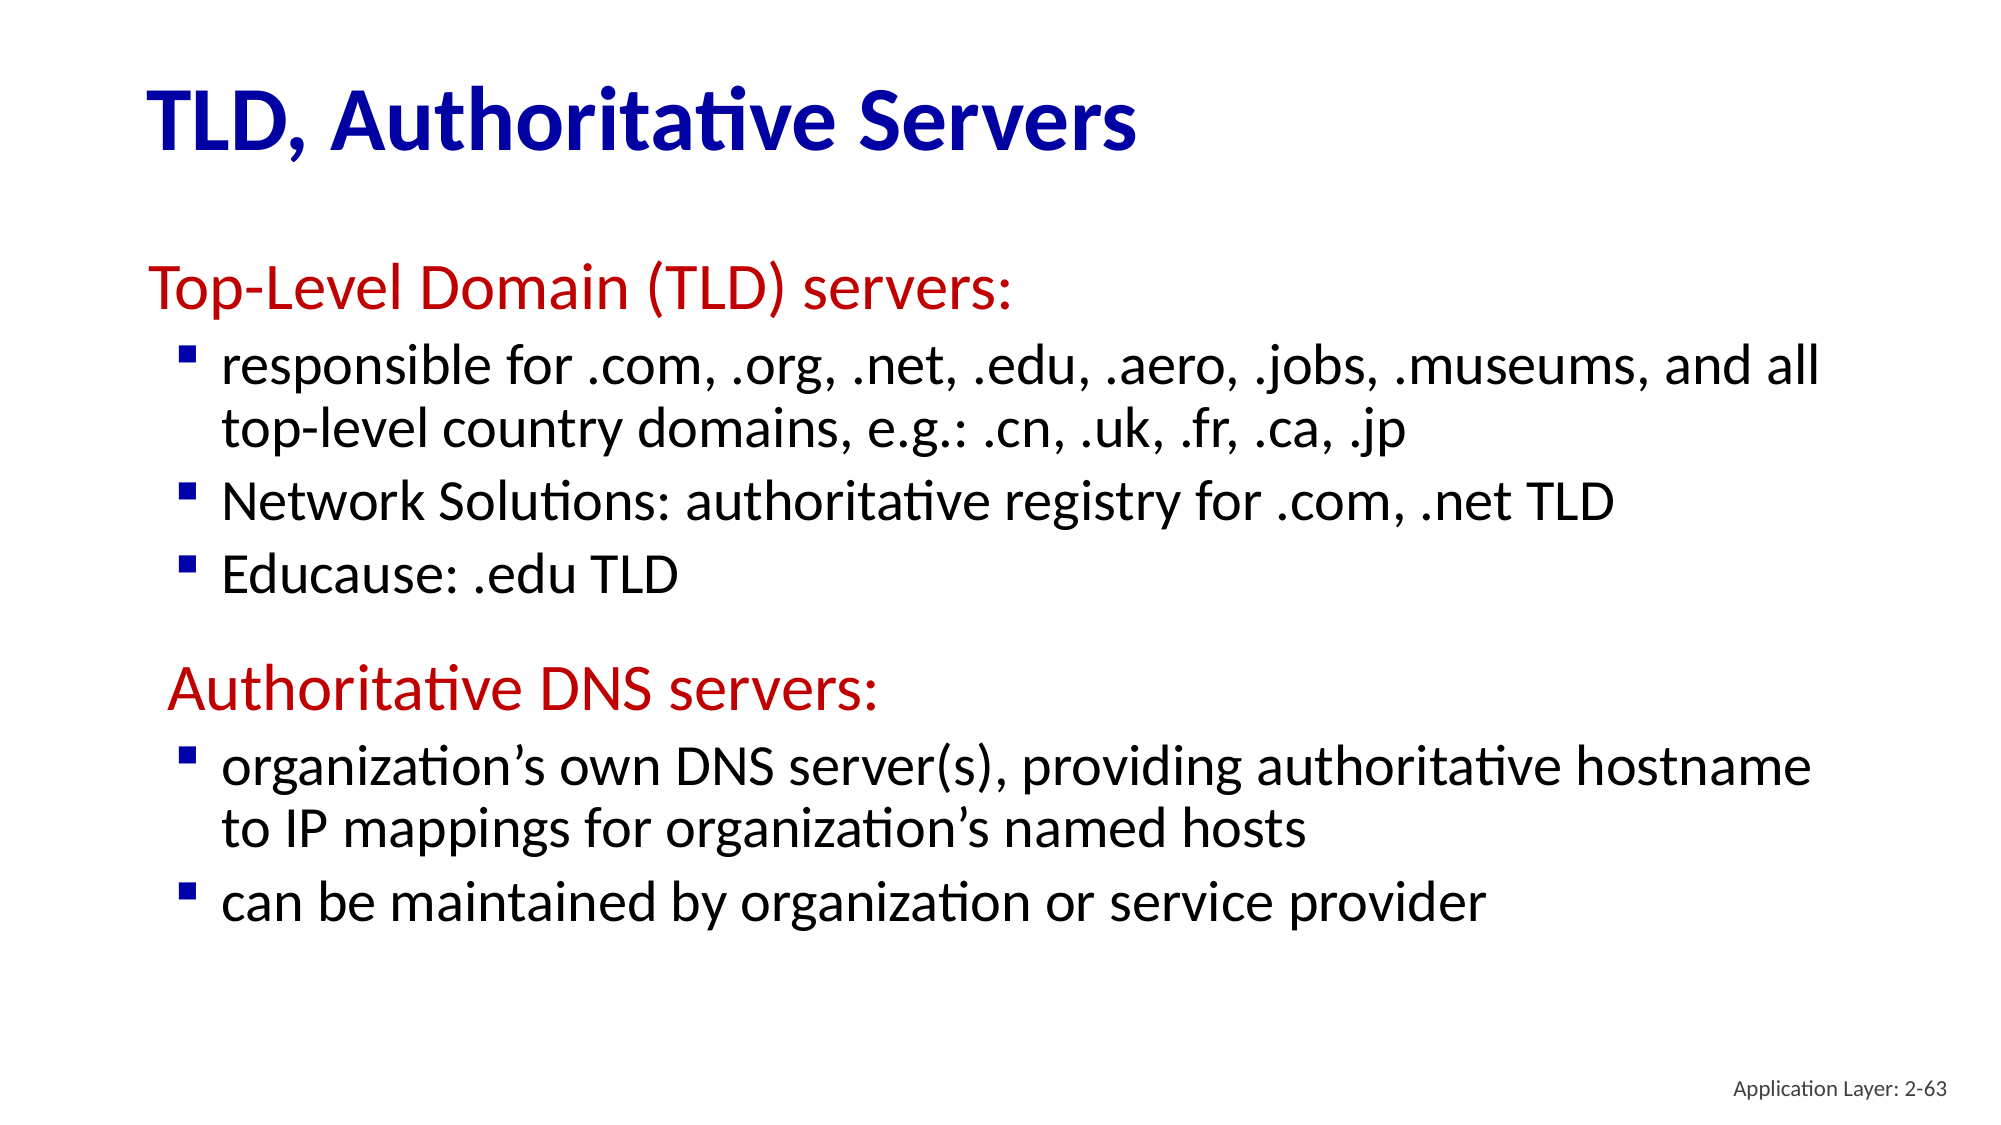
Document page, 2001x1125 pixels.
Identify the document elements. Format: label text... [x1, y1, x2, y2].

slide_number Application Layer: 2-63 [1512, 1056, 1963, 1117]
text_box Top-Level Domain (TLD) servers: responsible for .com, .org, .net, .edu, .aero, .jobs, .museums, and all top-level country domains, e.g.: .cn, .uk, .fr, .ca, .jp Network Solutions: authoritative registry for .com, .net TLD Educause: .edu TLD Authoritative DNS servers: organization’s own DNS server(s), providing authoritative hostname to IP mappings for organization’s named hosts can be maintained by organization or service provider [130, 244, 1856, 1007]
title TLD, Authoritative Servers [131, 47, 1856, 195]
